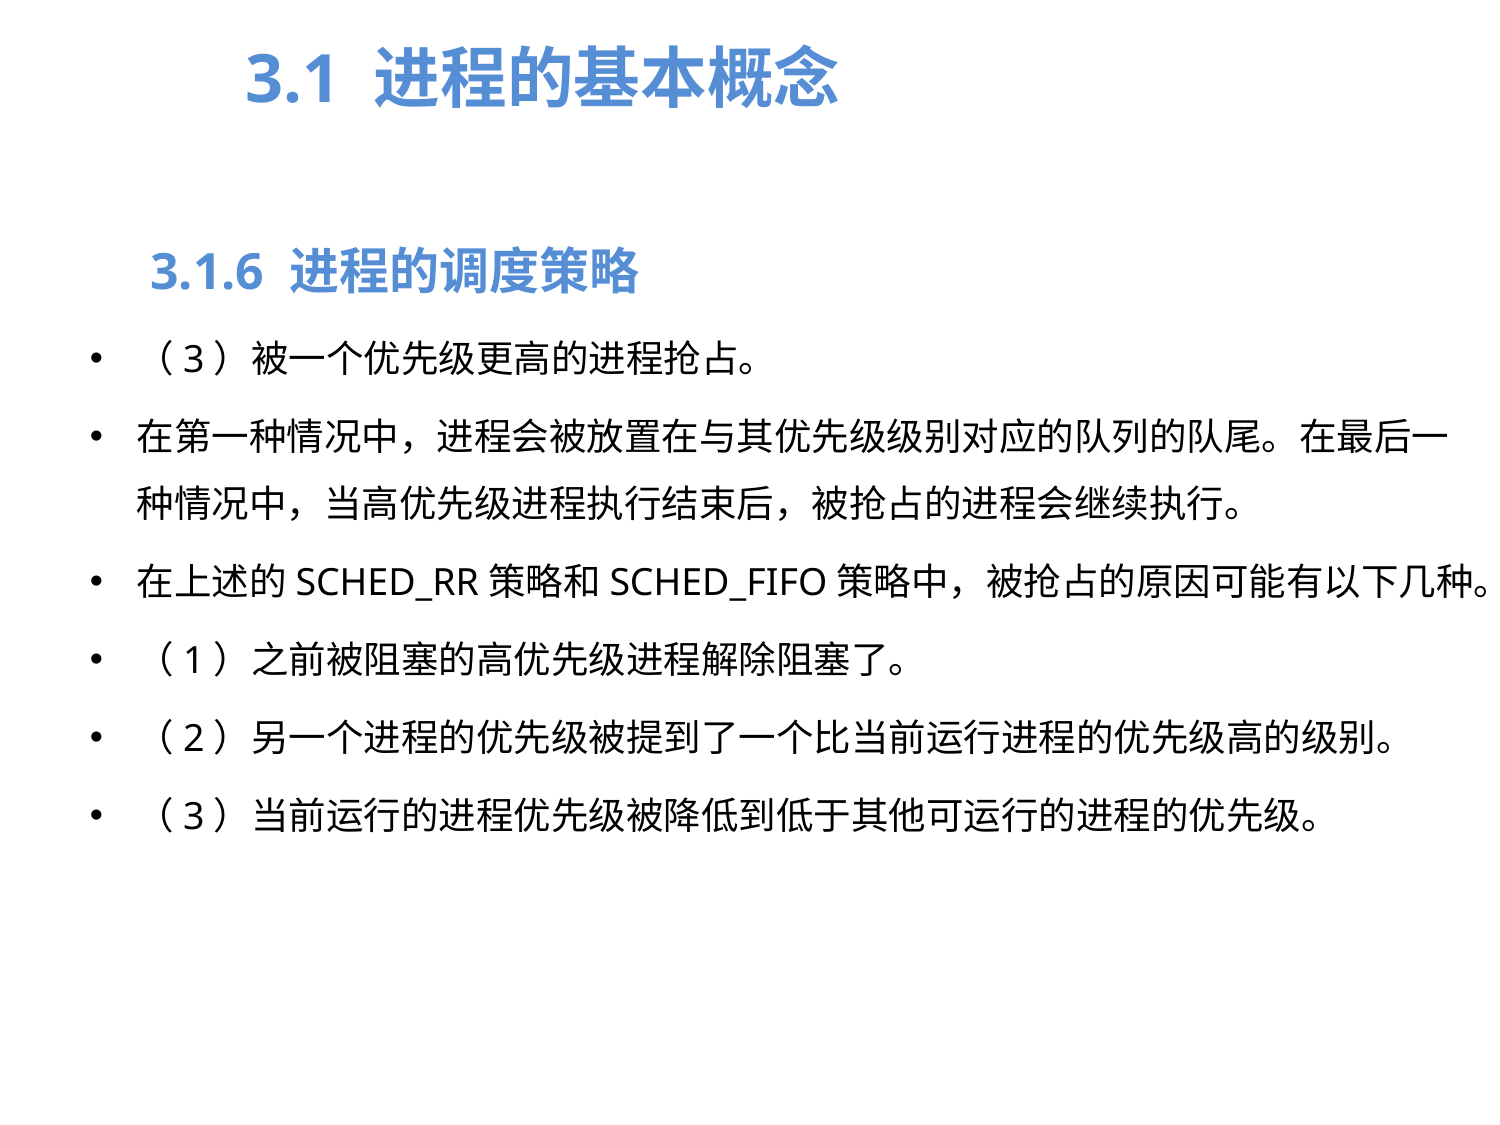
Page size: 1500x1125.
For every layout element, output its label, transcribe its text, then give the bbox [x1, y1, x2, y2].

text_box 3.1.6 进程的调度策略 [135, 231, 975, 307]
text_box （3）被一个优先级更高的进程抢占。 在第一种情况中，进程会被放置在与其优先级级别对应的队列的队尾。在最后一种情况中，当高优先级进程执行结束后，被抢占的进程会继续执行。 在上述的SCHED_RR策略和SCHED_FIFO策略中，被抢占的原因可能有以下几种。 （1）之前被阻塞的高优先级进程解除阻塞了。 （2）另一个进程的优先级被提到了一个比当前运行进程的优先级高的级别。 （3）当前运行的进程优先级被降低到低于其他可运行的进程的优先级。 [0, 304, 1496, 845]
text_box 3.1 进程的基本概念 [230, 29, 1069, 122]
